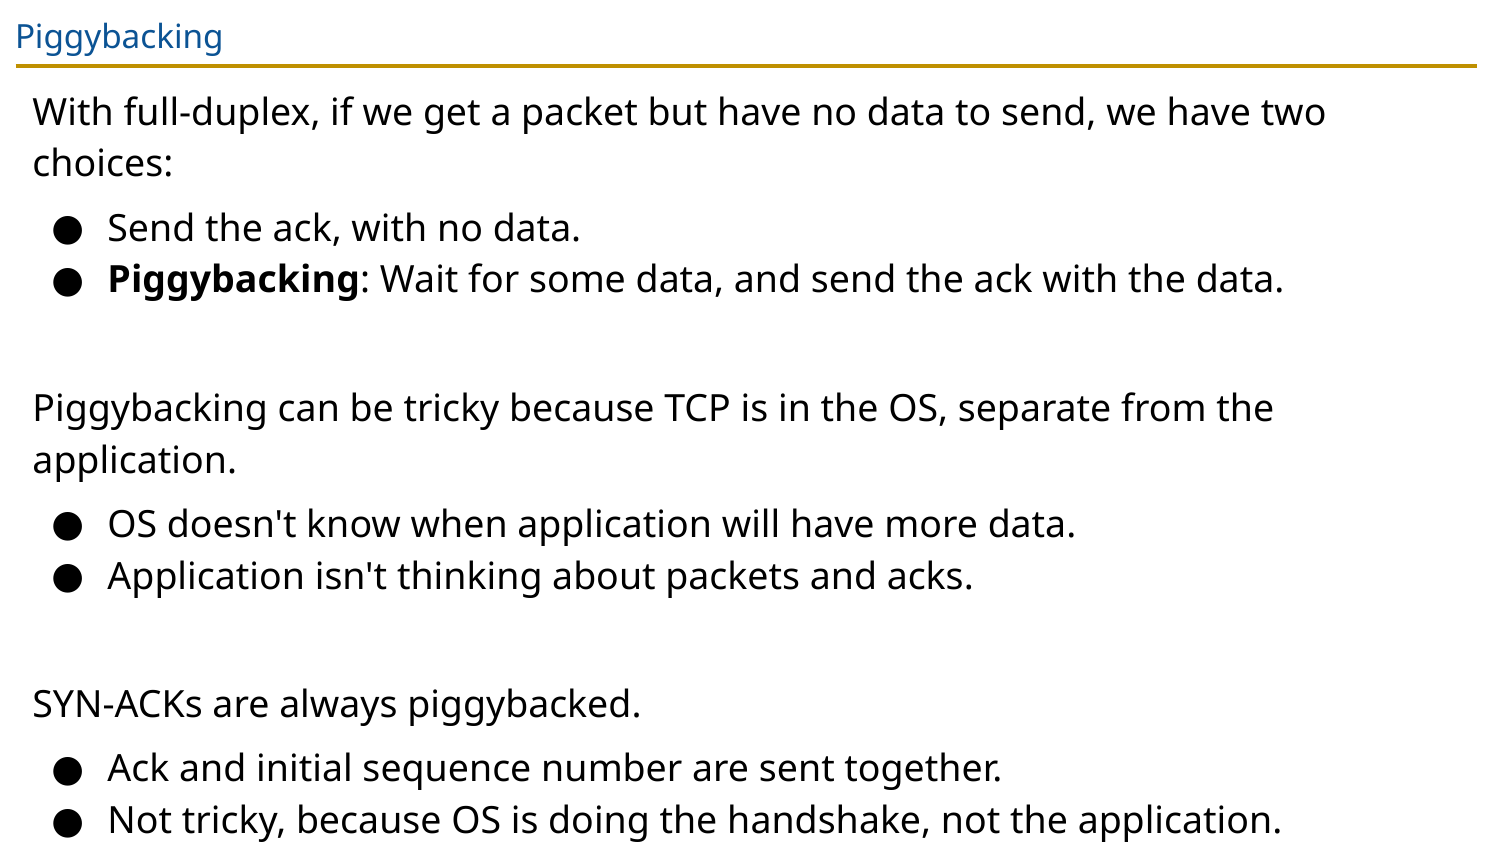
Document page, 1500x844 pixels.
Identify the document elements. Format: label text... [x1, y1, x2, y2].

title Piggybacking [0, 0, 1398, 65]
list With full-duplex, if we get a packet but have no data to send, we have two choices: Send the ack, with no data. Piggybacking: Wait for some data, and send the ack with the data. Piggybacking can be tricky because TCP is in the OS, separate from the application. OS doesn't know when application will have more data. Application isn't thinking about packets and acks. SYN-ACKs are always piggybacked. Ack and initial sequence number are sent together. Not tricky, because OS is doing the handshake, not the application. [17, 65, 1480, 810]
